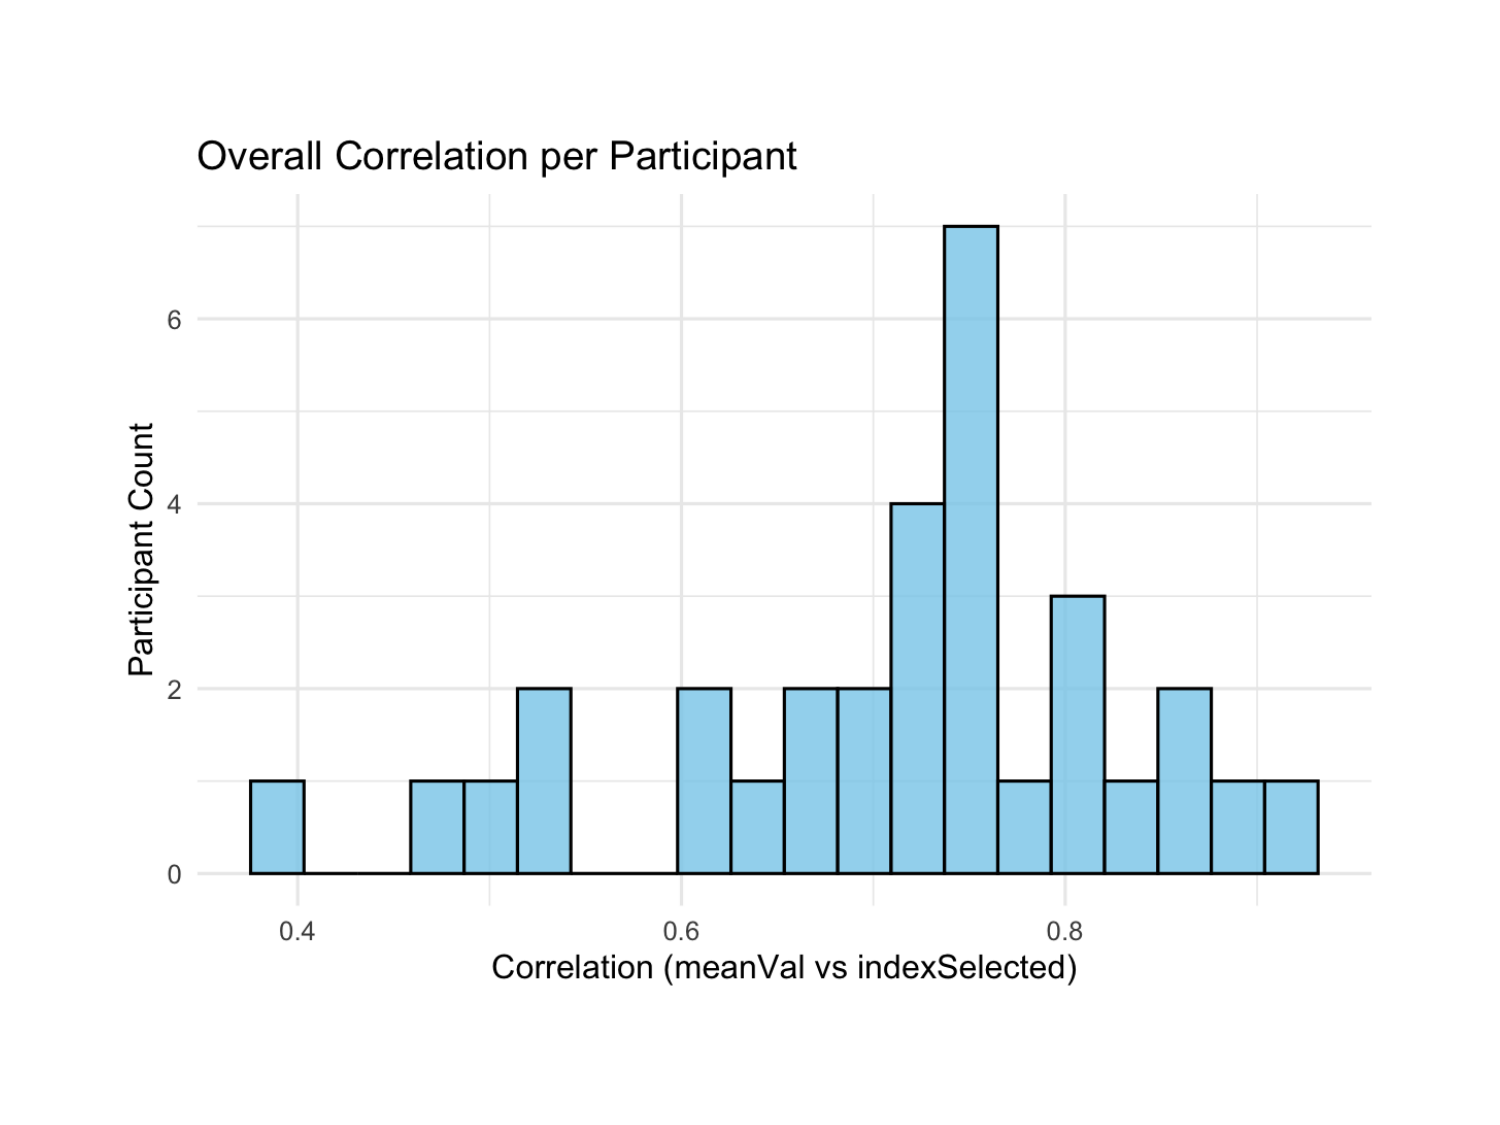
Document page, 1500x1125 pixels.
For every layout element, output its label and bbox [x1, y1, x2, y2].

picture [112, 124, 1388, 1001]
